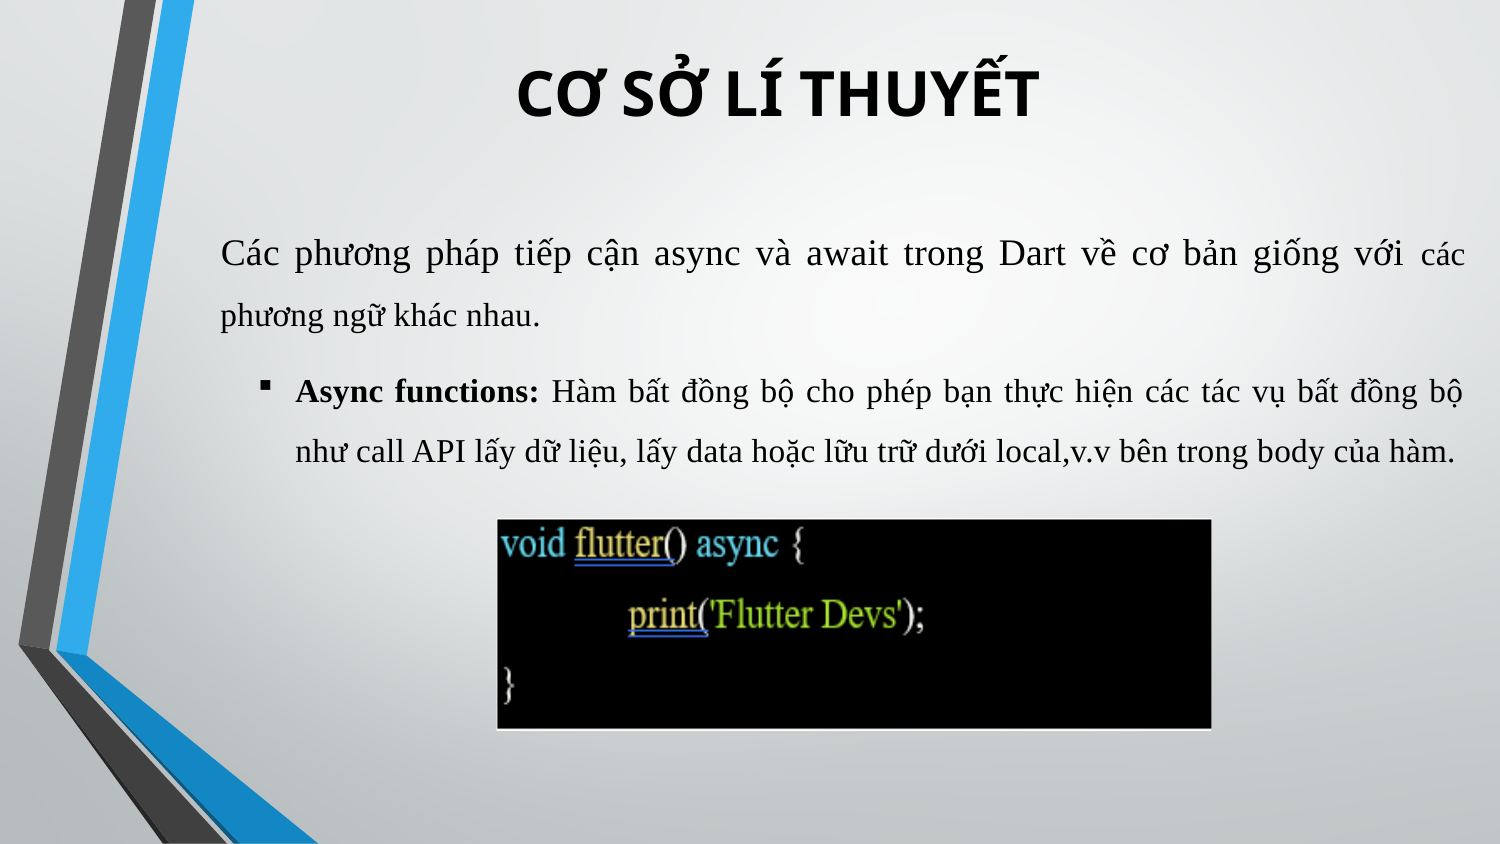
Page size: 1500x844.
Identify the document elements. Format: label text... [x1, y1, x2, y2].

text_box Các phương pháp tiếp cận async và await trong Dart về cơ bản giống với các phương ngữ khác nhau. Async functions: Hàm bất đồng bộ cho phép bạn thực hiện các tác vụ bất đồng bộ như call API lấy dữ liệu, lấy data hoặc lữu trữ dưới local,v.v bên trong body của hàm. [205, 198, 1481, 477]
title CƠ SỞ LÍ THUYẾT [365, 44, 1192, 139]
picture [496, 518, 1212, 731]
